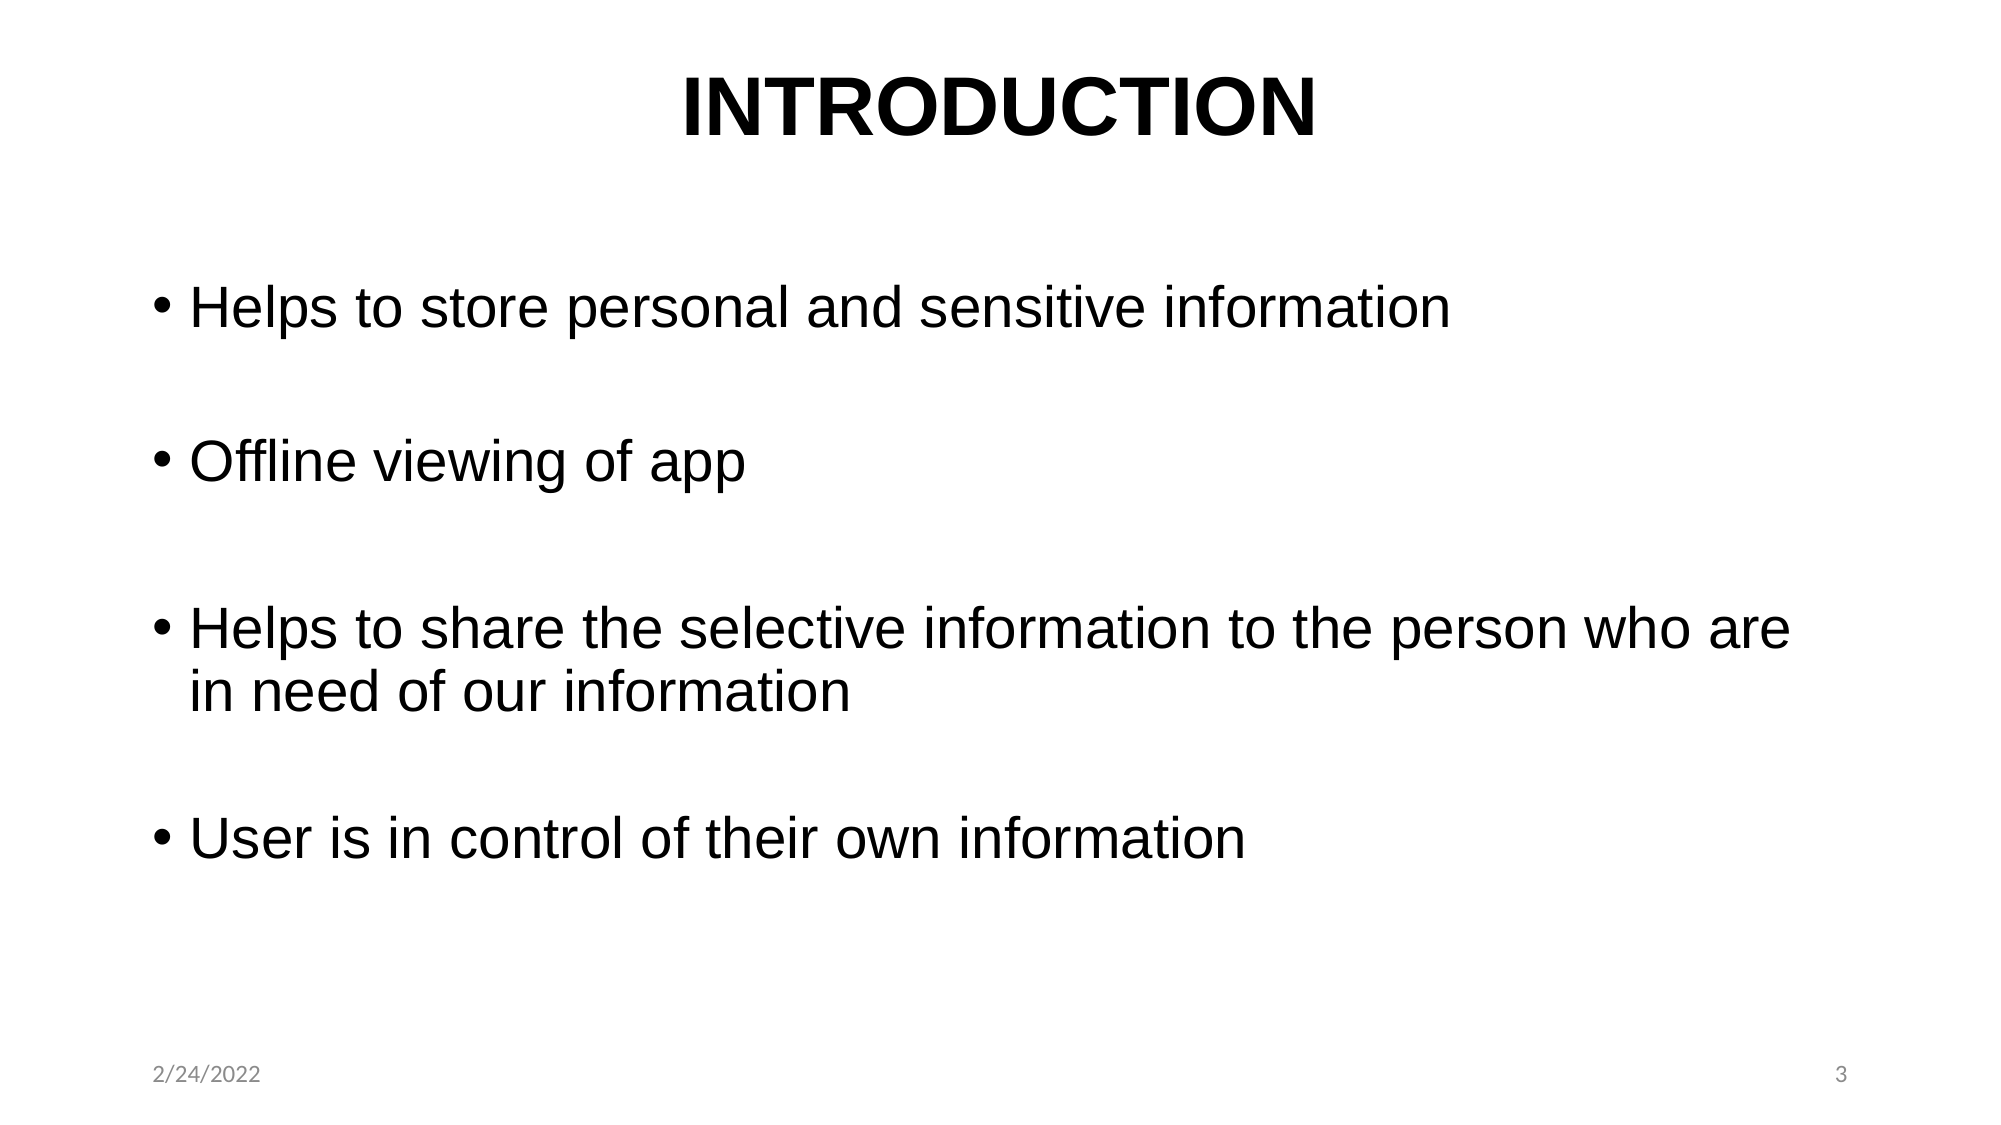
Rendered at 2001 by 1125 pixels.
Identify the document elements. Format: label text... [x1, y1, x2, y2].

slide_number 2 [1412, 1042, 1863, 1103]
title INTRODUCTION [137, 0, 1863, 217]
list Helps to store personal and sensitive information Offline viewing of app Helps to share the selective information to the person who are in need of our information User is in control of their own information [137, 269, 1863, 893]
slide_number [137, 1042, 588, 1103]
